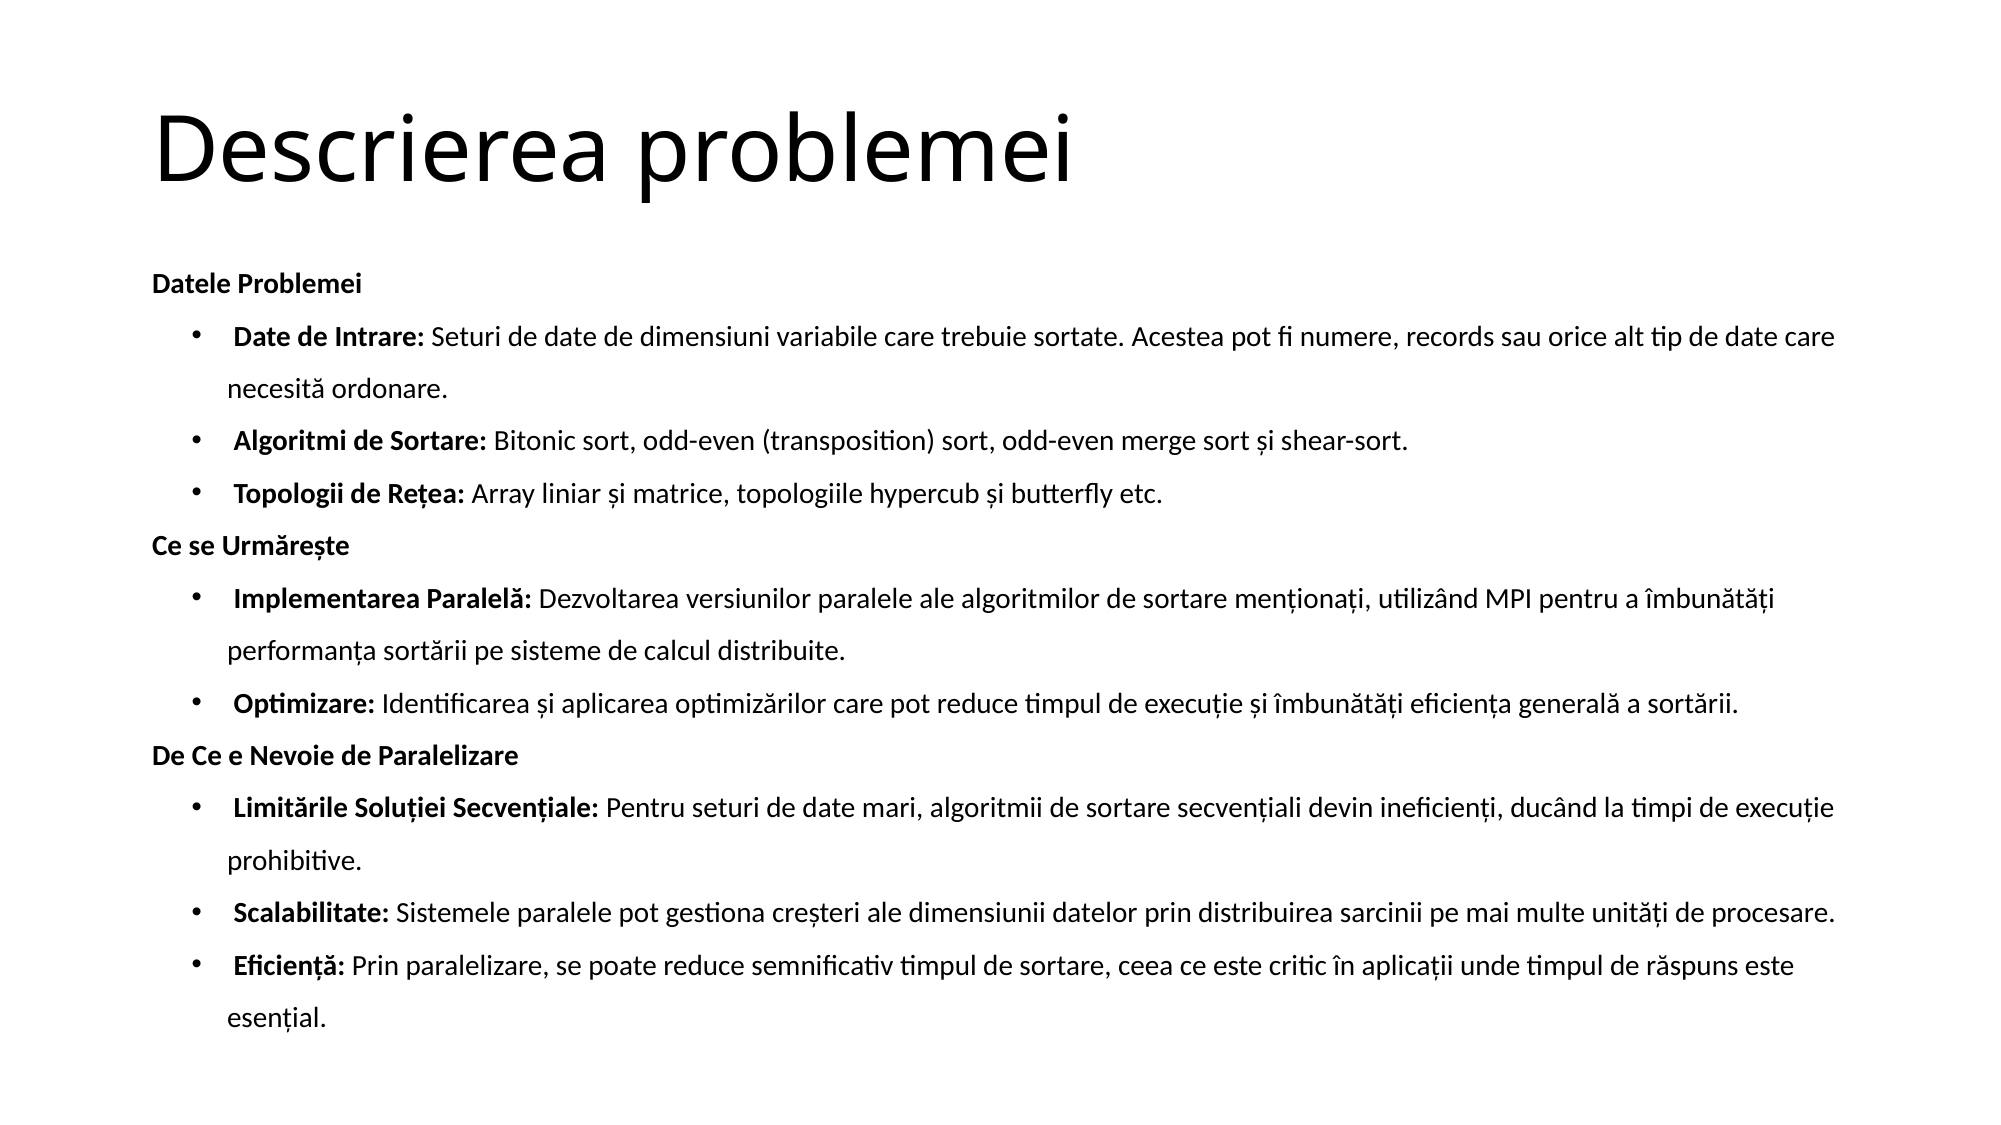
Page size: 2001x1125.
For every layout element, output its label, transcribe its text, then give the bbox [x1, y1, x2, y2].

text_box Descrierea problemei [137, 43, 1863, 239]
text_box Datele Problemei Date de Intrare: Seturi de date de dimensiuni variabile care trebuie sortate. Acestea pot fi numere, records sau orice alt tip de date care necesită ordonare. Algoritmi de Sortare: Bitonic sort, odd-even (transposition) sort, odd-even merge sort și shear-sort. Topologii de Rețea: Array liniar și matrice, topologiile hypercub și butterfly etc. Ce se Urmărește Implementarea Paralelă: Dezvoltarea versiunilor paralele ale algoritmilor de sortare menționați, utilizând MPI pentru a îmbunătăți performanța sortării pe sisteme de calcul distribuite. Optimizare: Identificarea și aplicarea optimizărilor care pot reduce timpul de execuție și îmbunătăți eficiența generală a sortării. De Ce e Nevoie de Paralelizare Limitările Soluției Secvențiale: Pentru seturi de date mari, algoritmii de sortare secvențiali devin ineficienți, ducând la timpi de execuție prohibitive. Scalabilitate: Sistemele paralele pot gestiona creșteri ale dimensiunii datelor prin distribuirea sarcinii pe mai multe unități de procesare. Eficiență: Prin paralelizare, se poate reduce semnificativ timpul de sortare, ceea ce este critic în aplicații unde timpul de răspuns este esențial. [137, 239, 1863, 954]
